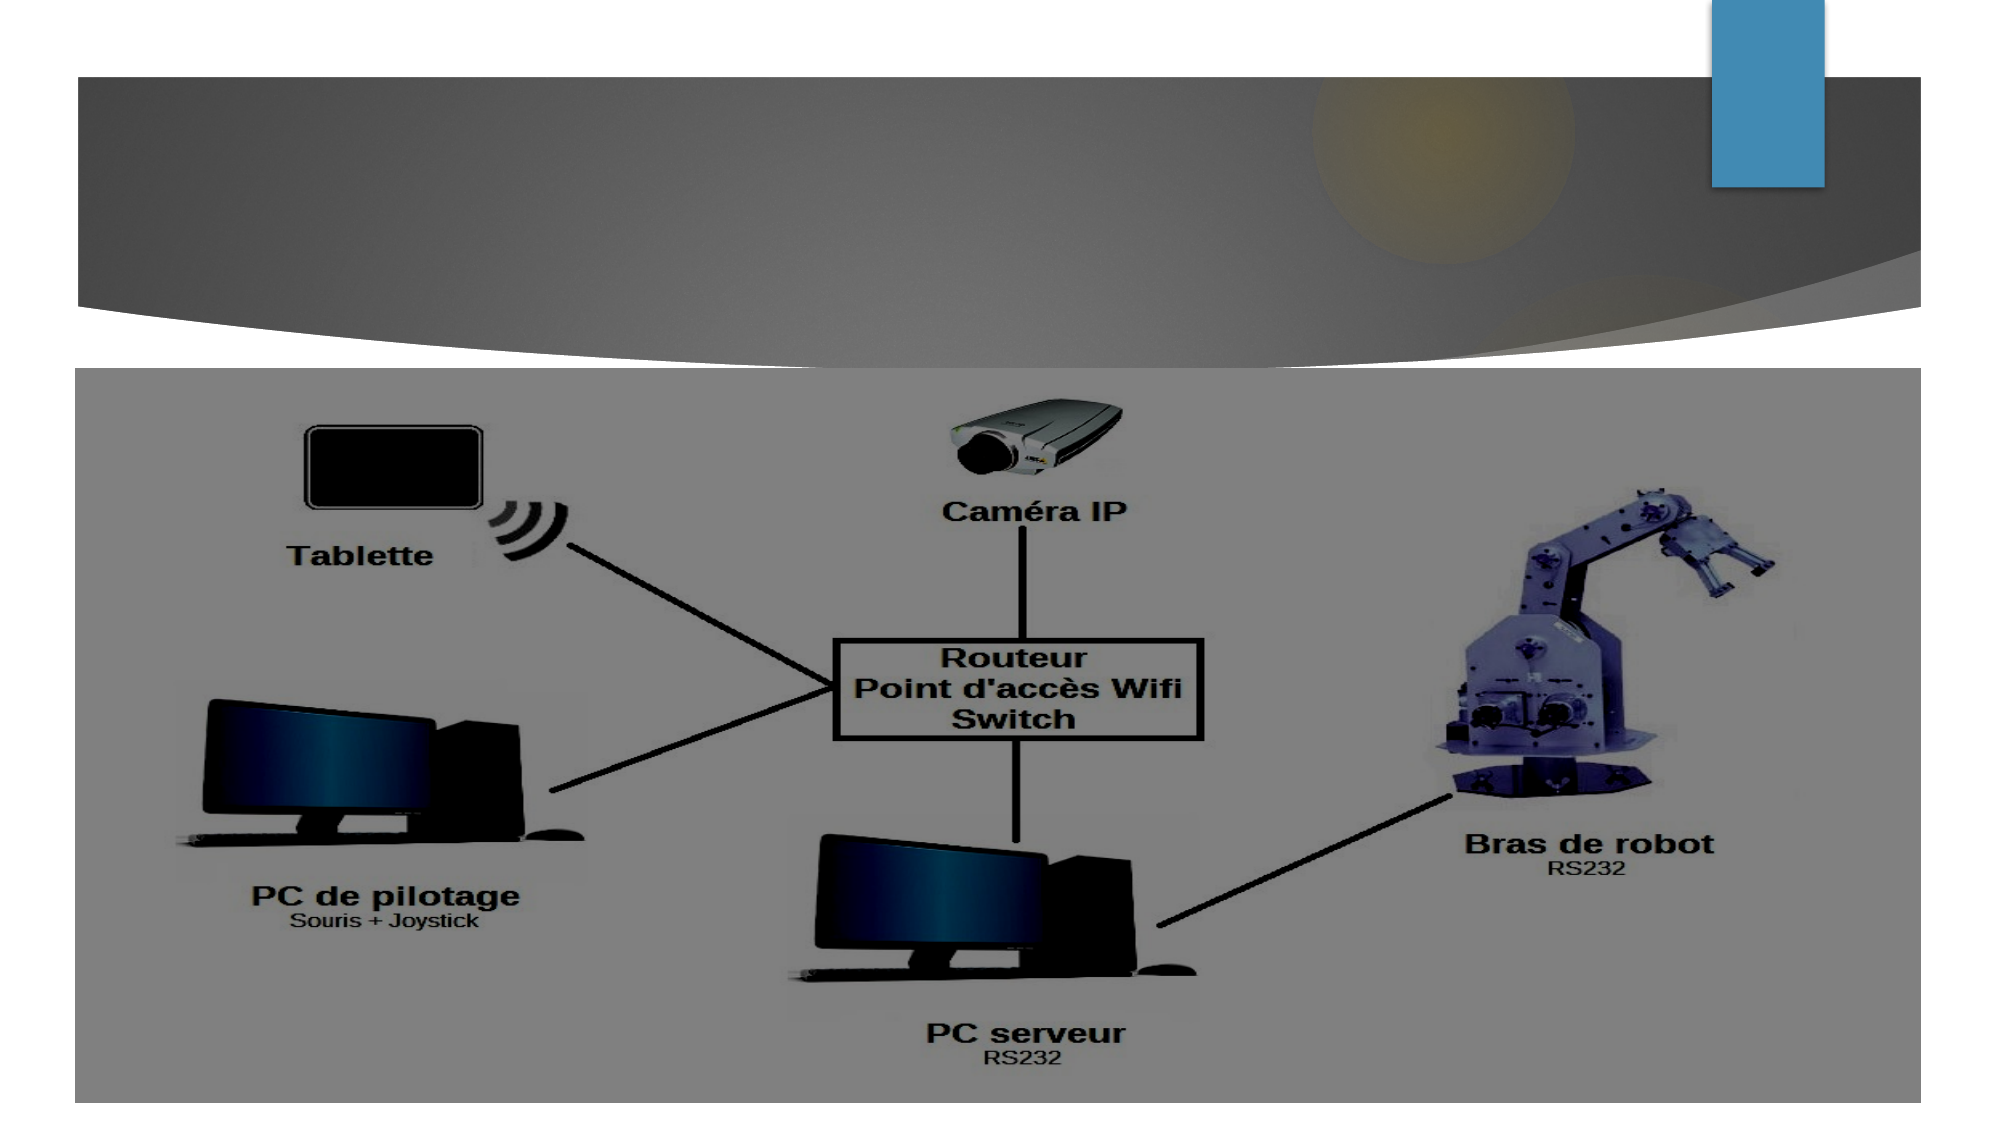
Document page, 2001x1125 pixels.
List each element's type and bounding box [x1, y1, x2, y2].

list [75, 367, 1921, 1103]
